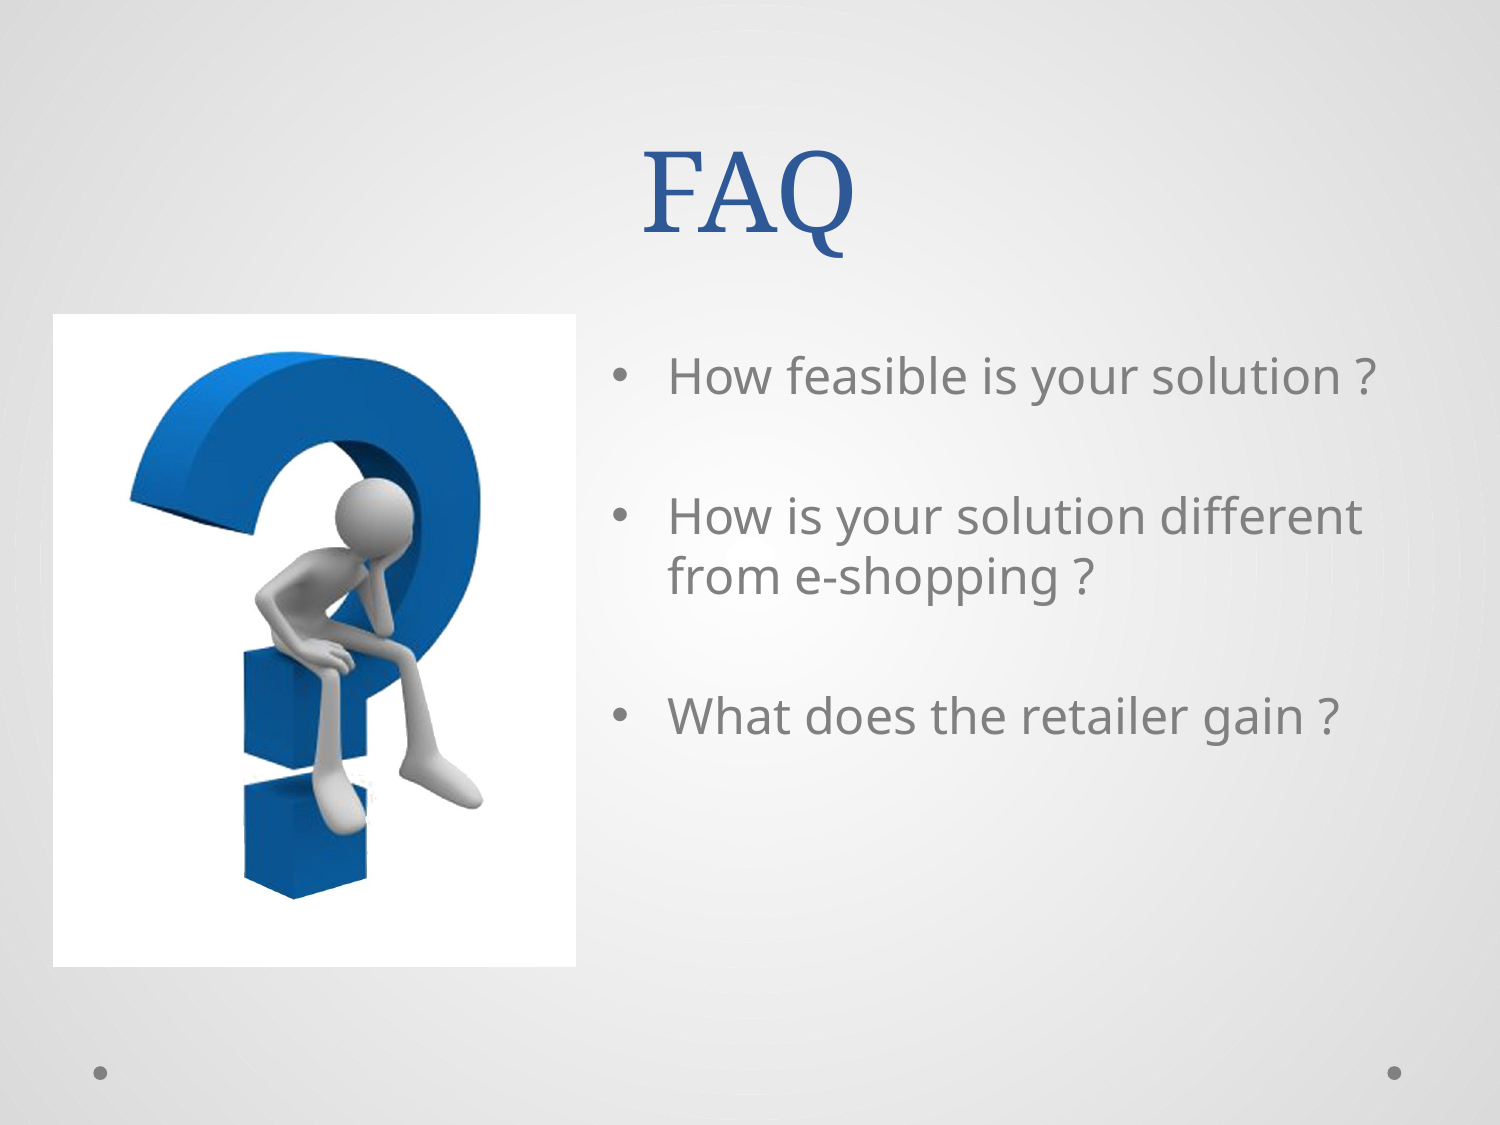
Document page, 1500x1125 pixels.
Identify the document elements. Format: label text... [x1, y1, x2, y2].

title FAQ [75, 0, 1425, 263]
picture [52, 314, 576, 967]
list How feasible is your solution ? How is your solution different from e-shopping ? What does the retailer gain ? [596, 267, 1424, 894]
